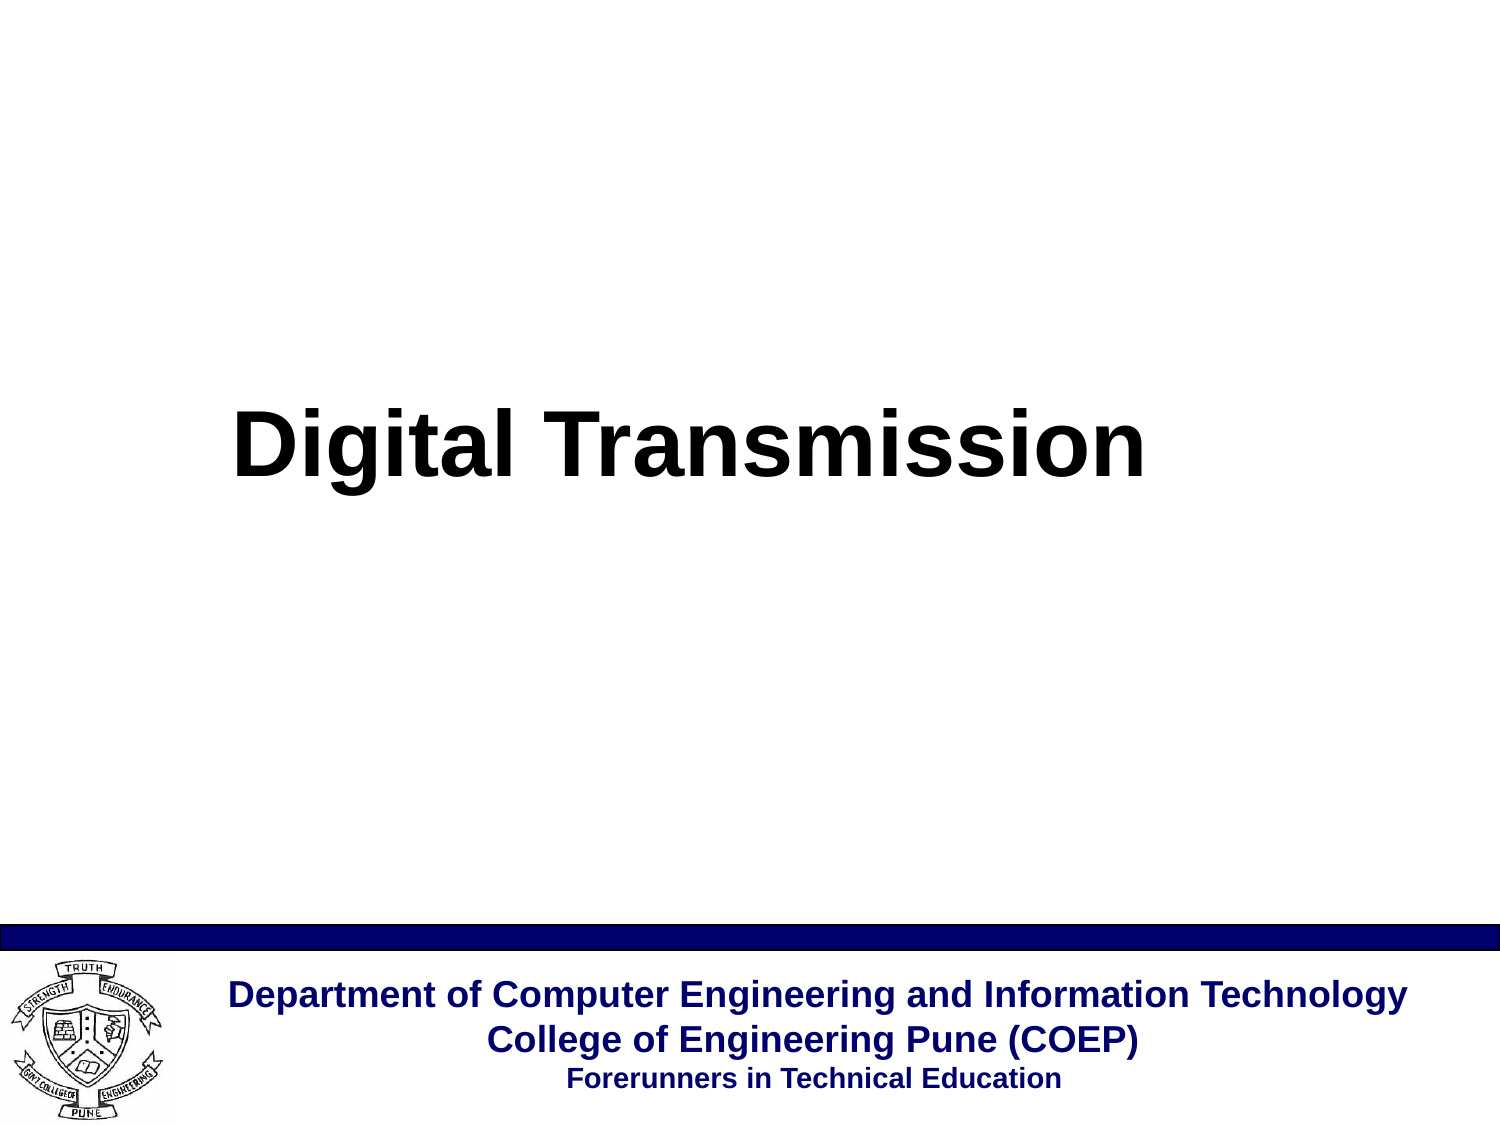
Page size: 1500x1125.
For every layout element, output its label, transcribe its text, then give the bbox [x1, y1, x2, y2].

text_box Digital Transmission [216, 375, 1164, 503]
picture [0, 954, 176, 1125]
text_box [0, 924, 1500, 950]
